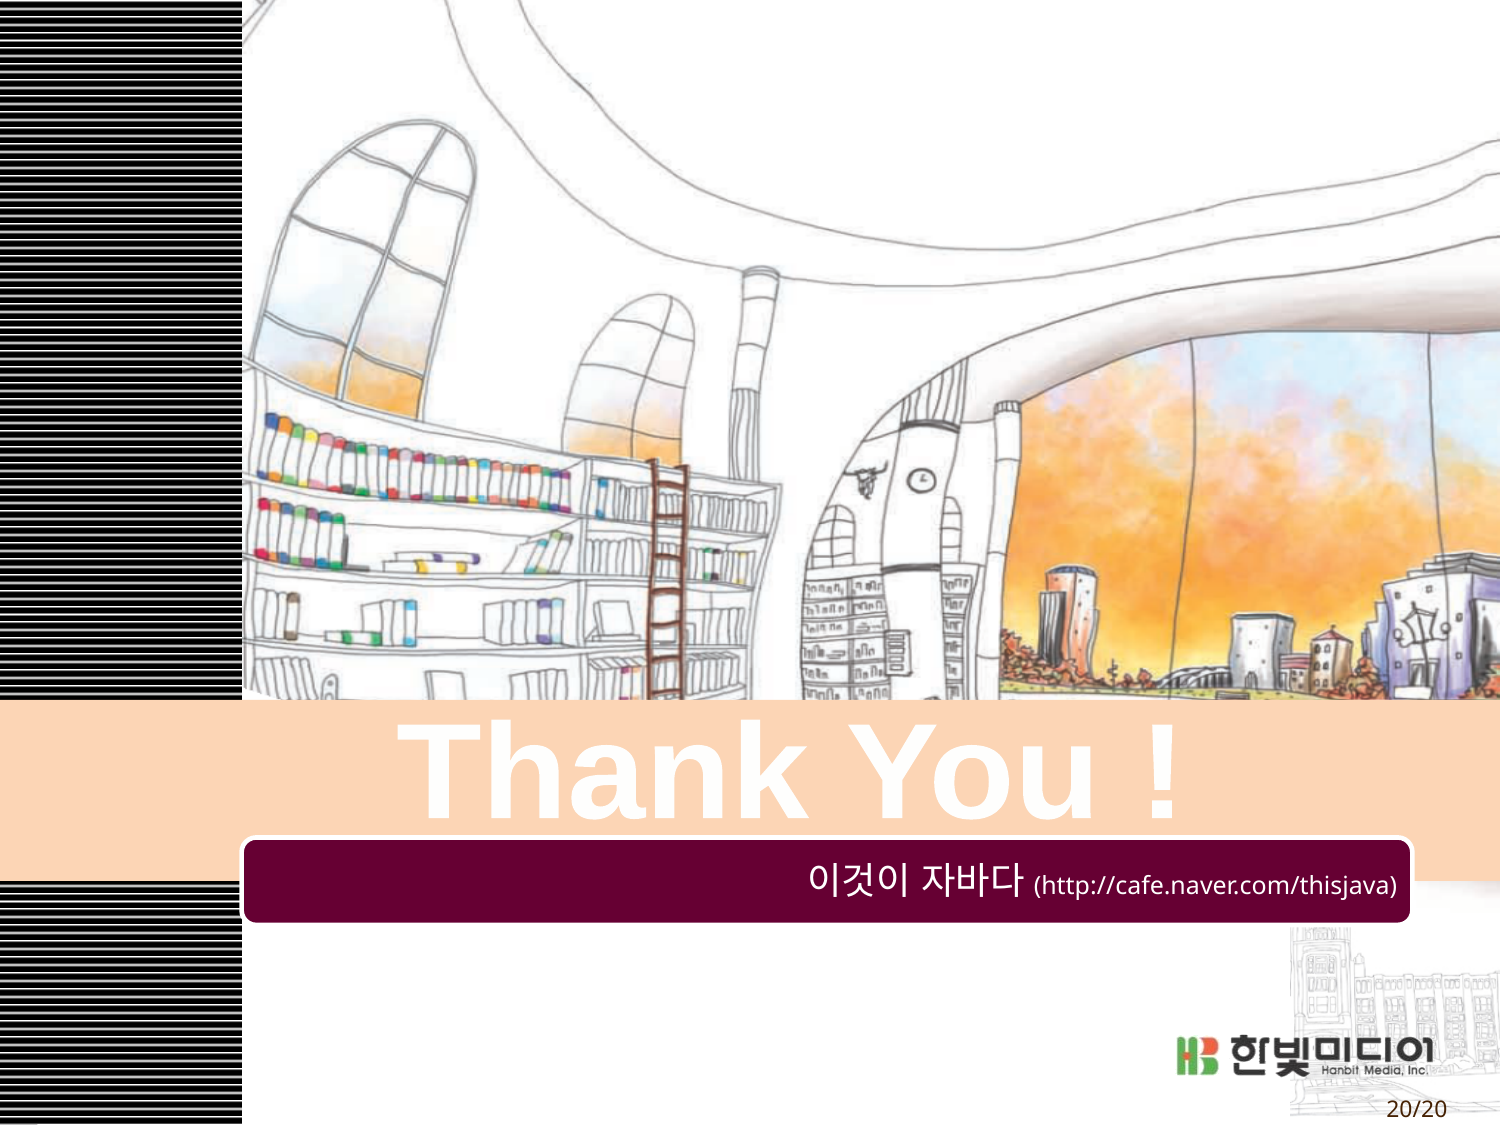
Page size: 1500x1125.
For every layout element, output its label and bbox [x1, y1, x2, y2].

picture [0, 0, 1500, 699]
picture [1163, 881, 1500, 1125]
picture [0, 881, 242, 1125]
